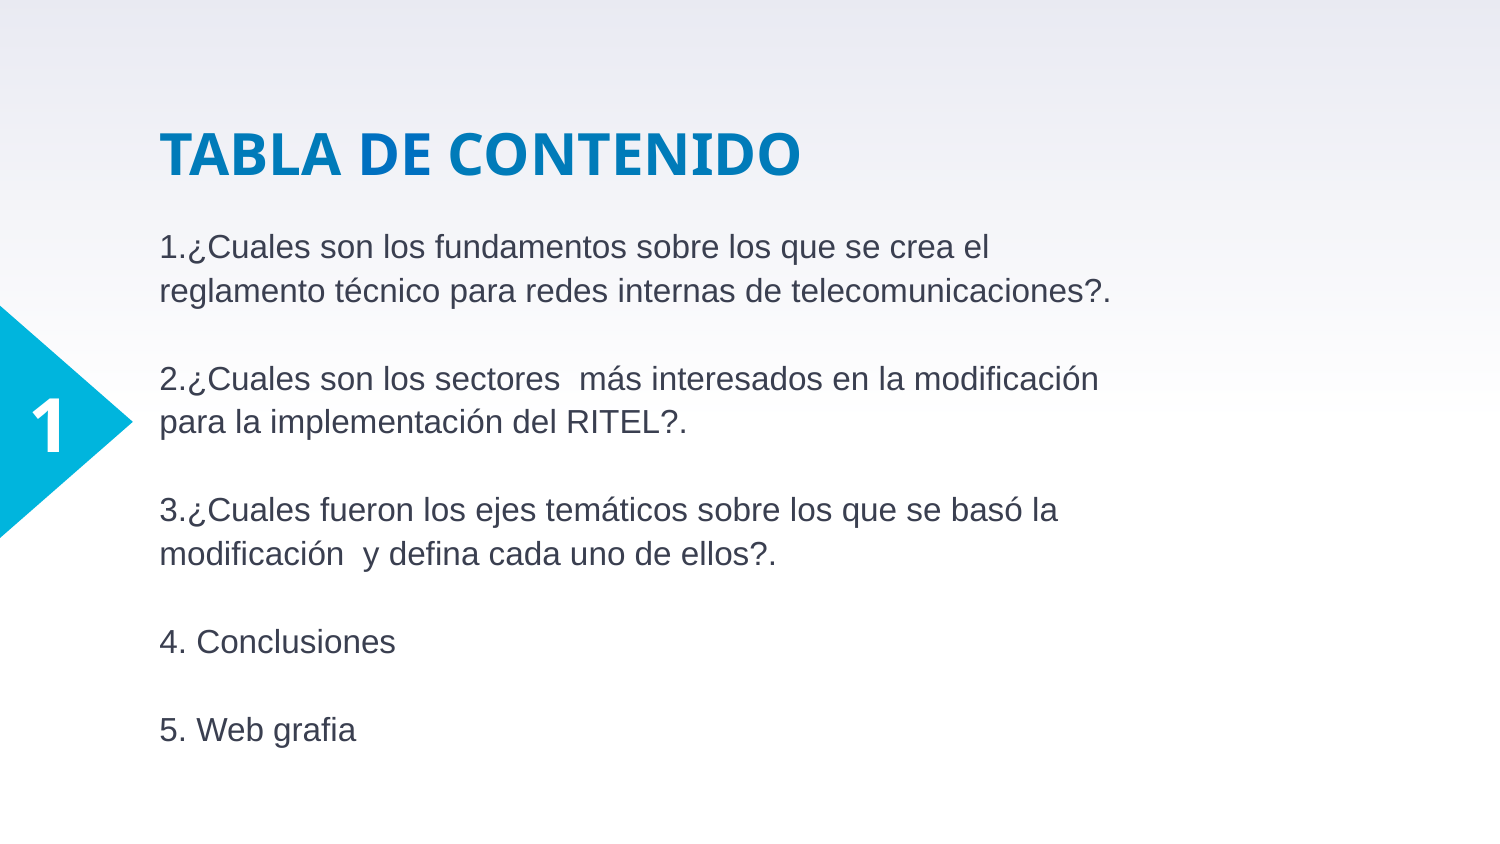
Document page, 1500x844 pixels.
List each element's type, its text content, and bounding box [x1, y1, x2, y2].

text_box 1 [0, 306, 100, 540]
title TABLA DE CONTENIDO [159, 79, 927, 187]
subtitle 1.¿Cuales son los fundamentos sobre los que se crea el reglamento técnico para redes internas de telecomunicaciones?. 2.¿Cuales son los sectores más interesados en la modificación para la implementación del RITEL?. 3.¿Cuales fueron los ejes temáticos sobre los que se basó la modificación y defina cada uno de ellos?. 4. Conclusiones 5. Web grafia [159, 221, 1117, 728]
